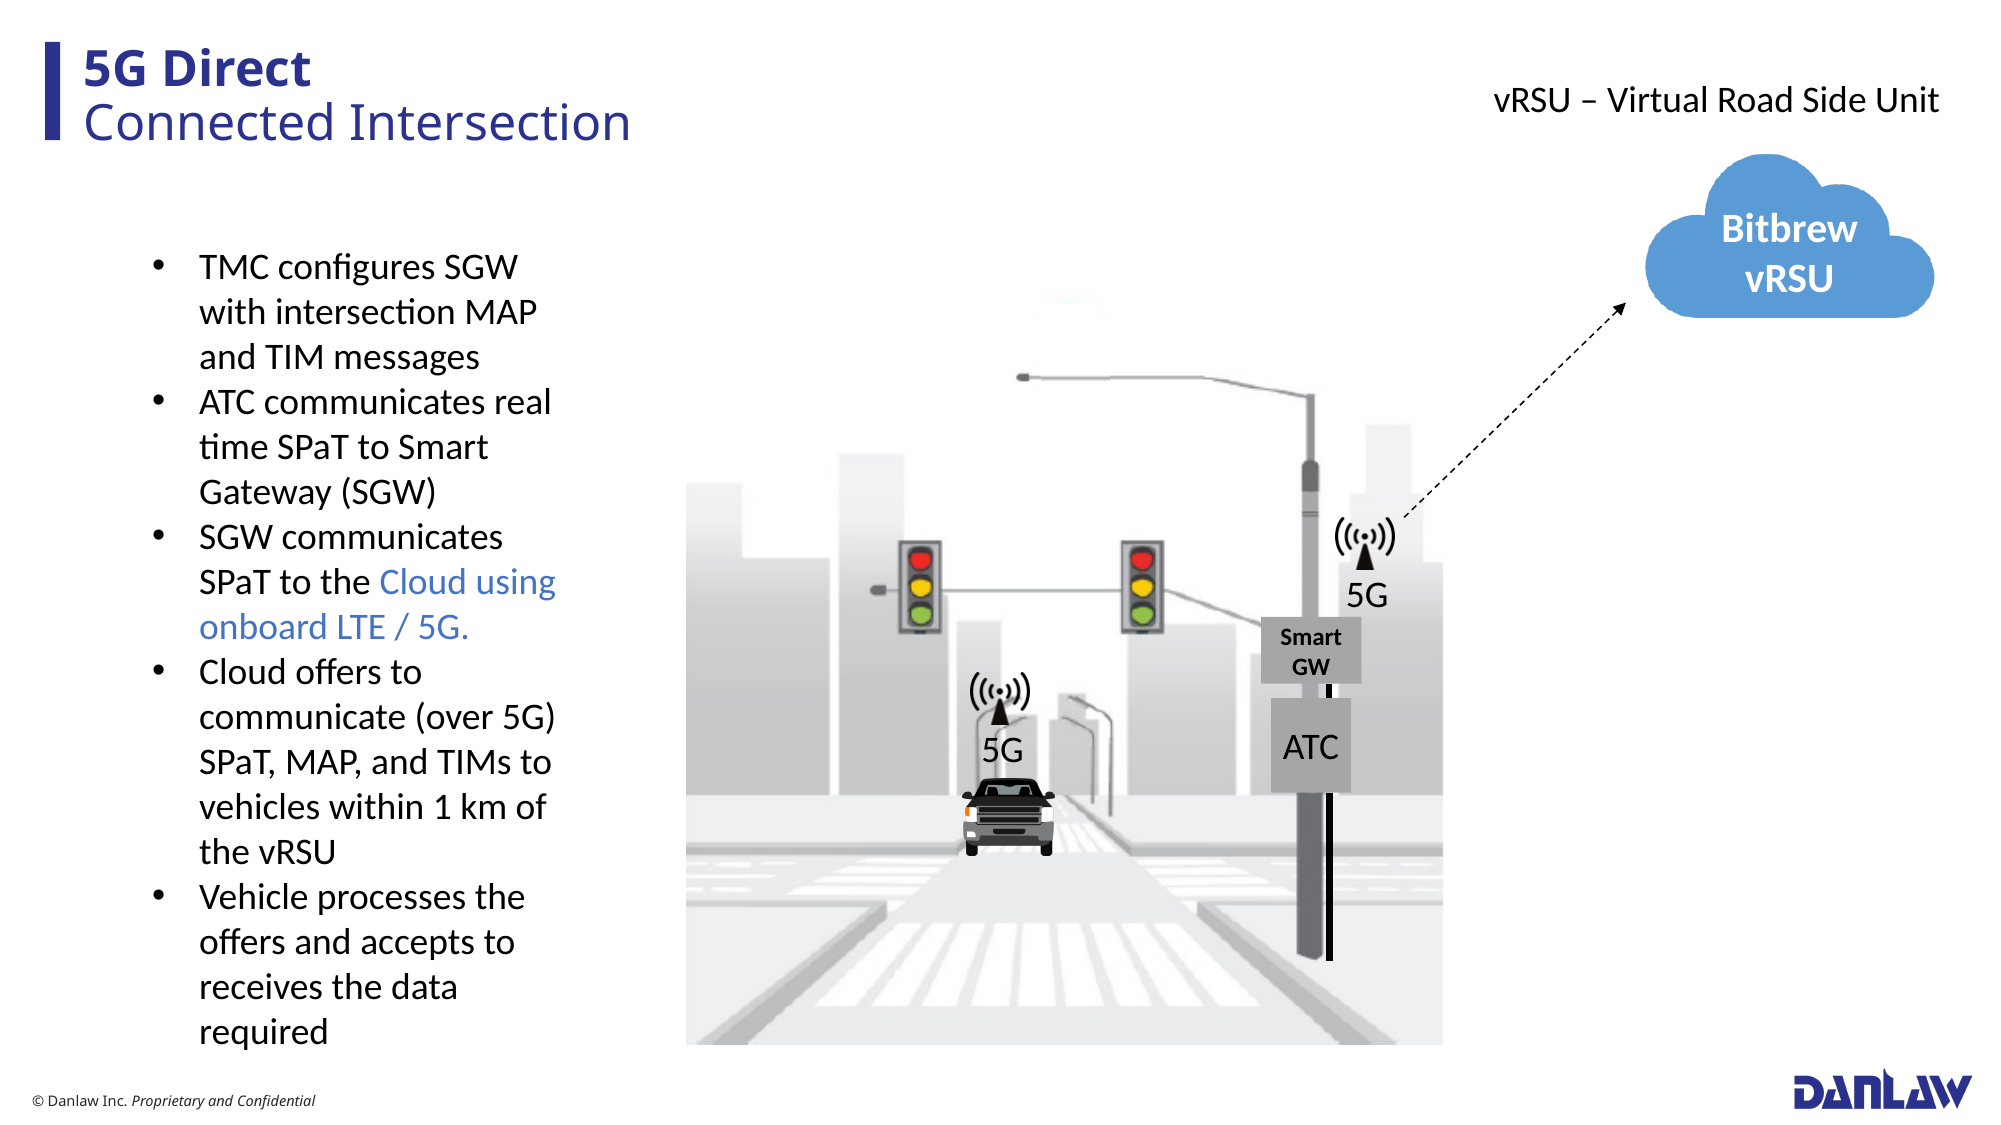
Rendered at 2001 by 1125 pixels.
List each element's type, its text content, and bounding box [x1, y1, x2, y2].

picture [1335, 517, 1395, 570]
picture [962, 778, 1055, 856]
text_box vRSU – Virtual Road Side Unit [1478, 68, 1964, 128]
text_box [686, 284, 1447, 1045]
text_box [1404, 302, 1626, 518]
picture [970, 672, 1030, 725]
picture [1793, 1067, 1973, 1110]
title 5G Direct Connected Intersection [68, 41, 1943, 153]
picture [1625, 71, 1954, 400]
text_box TMC configures SGW with intersection MAP and TIM messages ATC communicates real time SPaT to Smart Gateway (SGW) SGW communicates SPaT to the Cloud using onboard LTE / 5G. Cloud offers to communicate (over 5G) SPaT, MAP, and TIMs to vehicles within 1 km of the vRSU Vehicle processes the offers and accepts to receives the data required [137, 234, 574, 1060]
